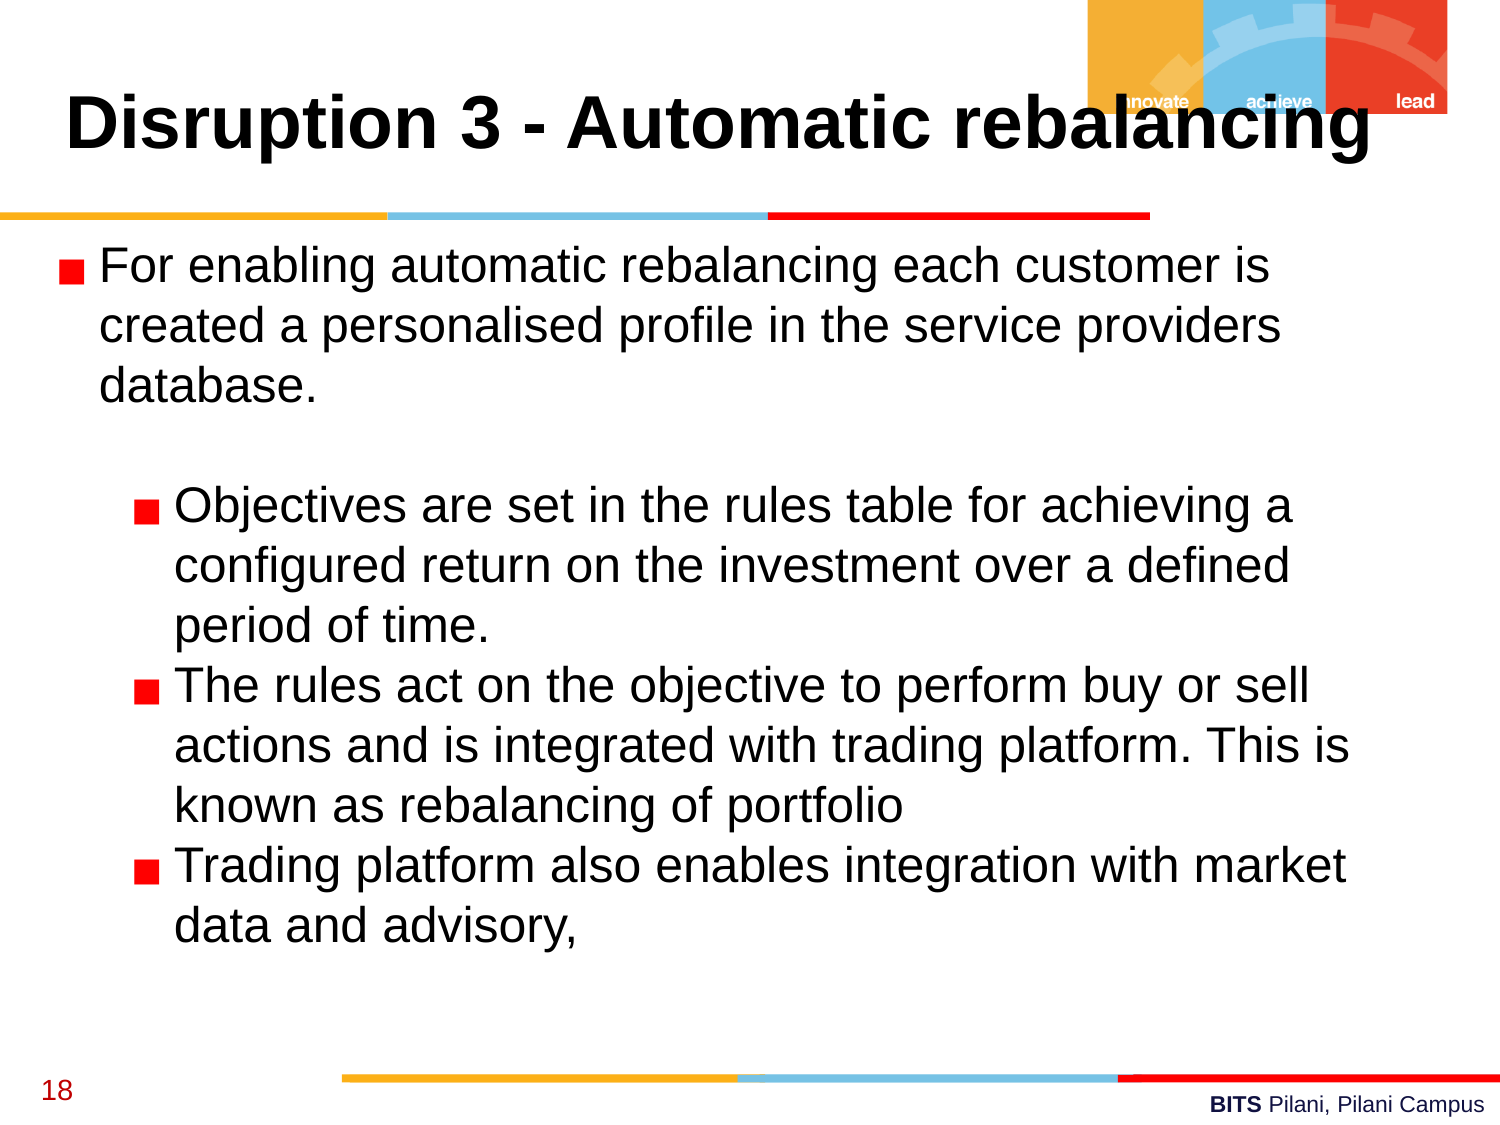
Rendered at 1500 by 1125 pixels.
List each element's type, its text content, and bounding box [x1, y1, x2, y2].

text_box For enabling automatic rebalancing each customer is created a personalised profile in the service providers database. Objectives are set in the rules table for achieving a configured return on the investment over a defined period of time. The rules act on the objective to perform buy or sell actions and is integrated with trading platform. This is known as rebalancing of portfolio Trading platform also enables integration with market data and advisory, [27, 224, 1452, 960]
text_box Disruption 3 - Automatic rebalancing [50, 24, 1450, 213]
picture [1087, 0, 1448, 24]
slide_number ‹#› [25, 1059, 376, 1119]
